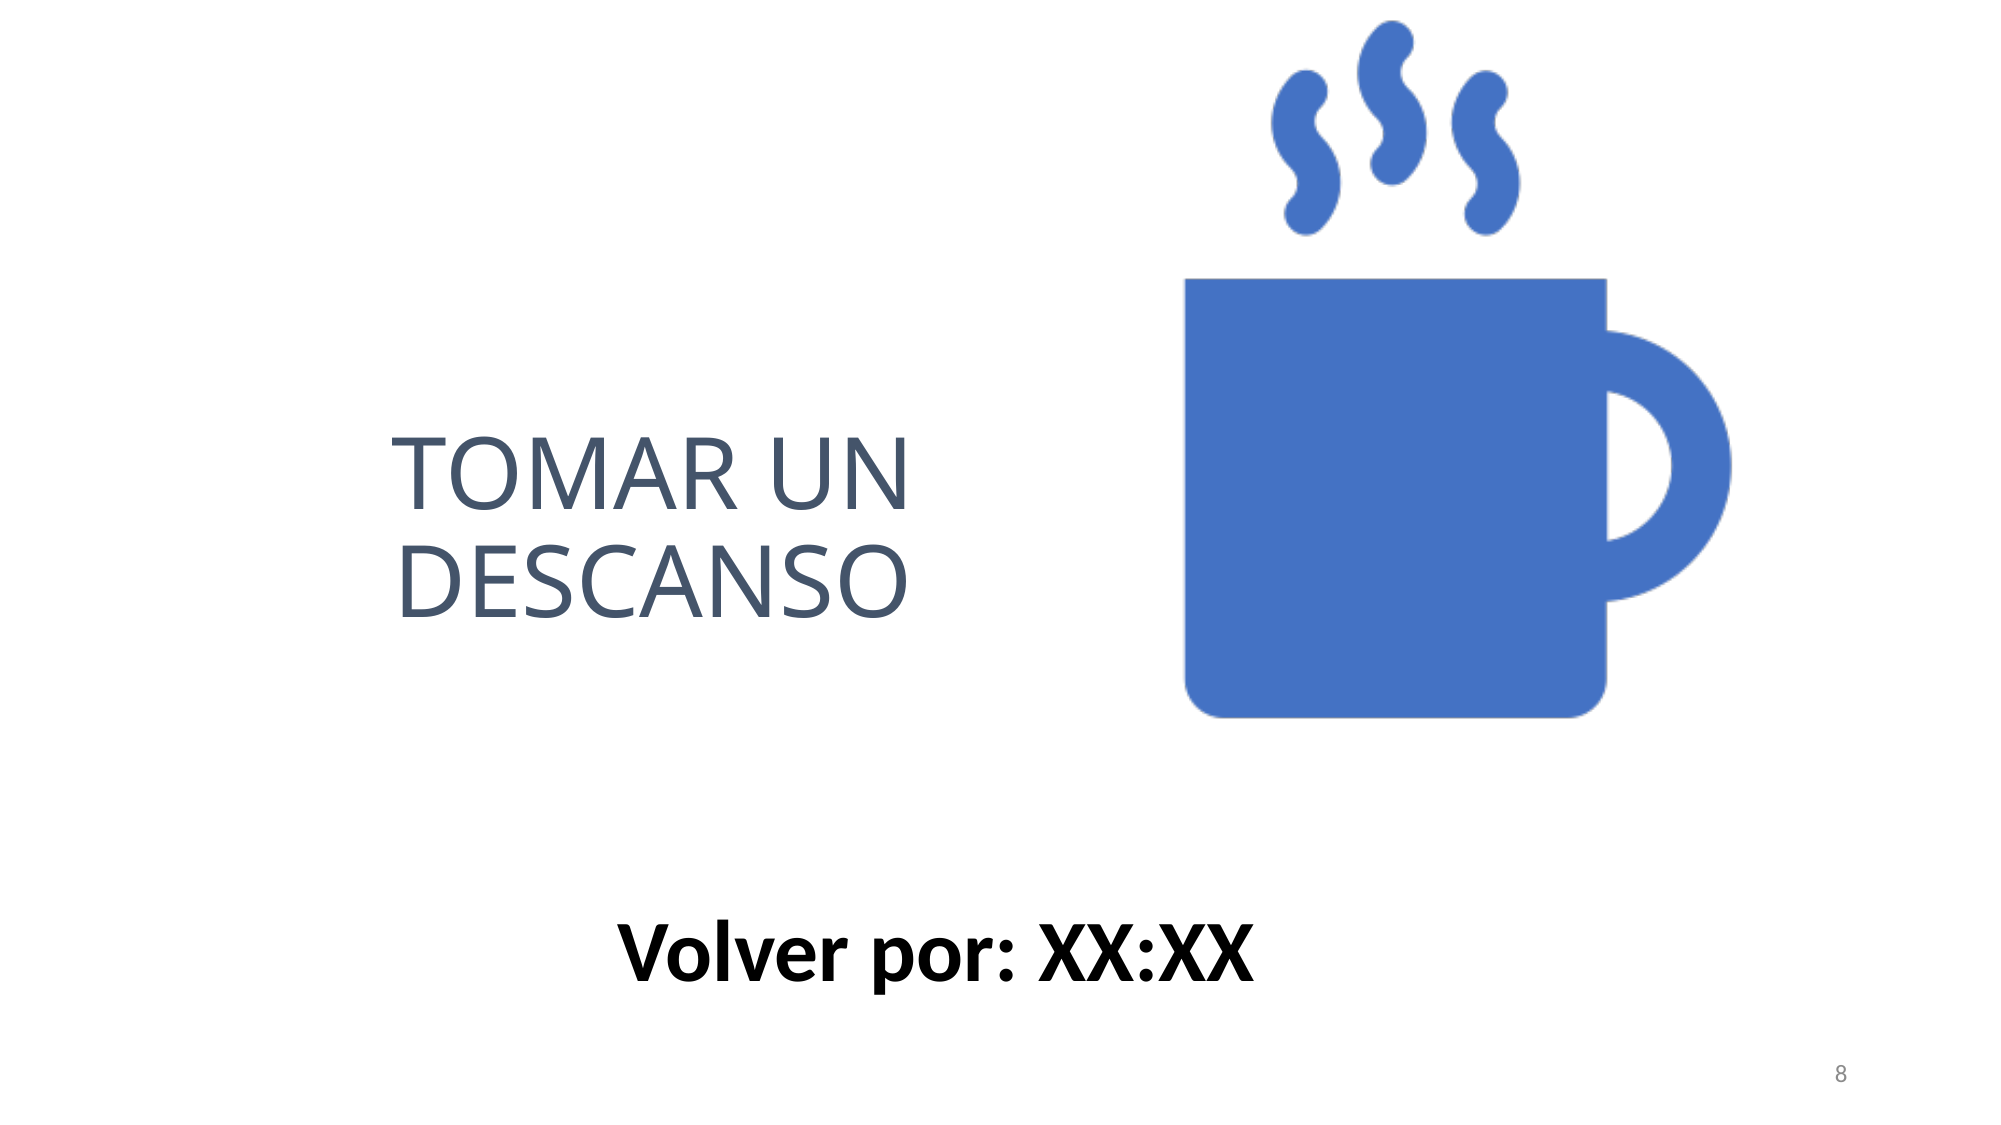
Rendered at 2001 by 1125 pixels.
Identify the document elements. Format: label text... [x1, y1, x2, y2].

text_box Volver por: XX:XX [610, 886, 1284, 1007]
title TOMAR UN DESCANSO [353, 415, 954, 709]
picture [1046, 0, 1872, 783]
slide_number 8 [1412, 1042, 1863, 1103]
